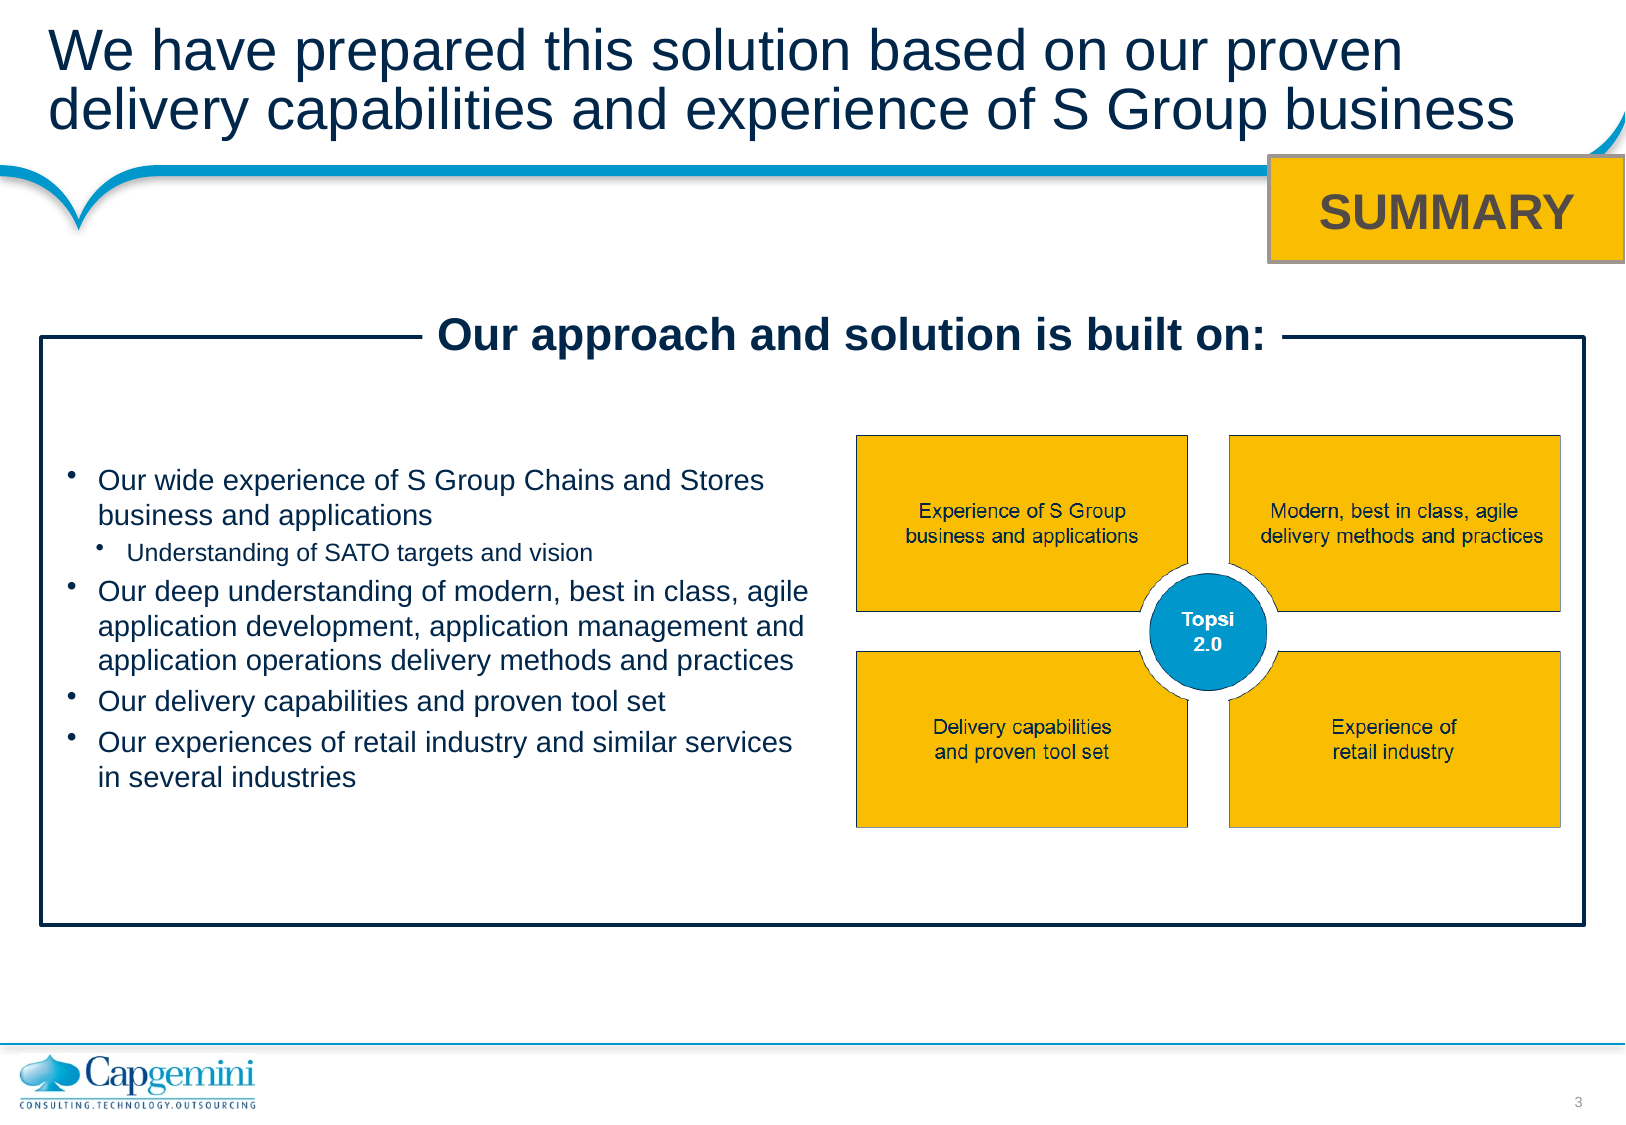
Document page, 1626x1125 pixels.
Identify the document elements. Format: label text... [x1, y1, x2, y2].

text_box SUMMARY [1267, 154, 1625, 264]
picture [19, 1053, 256, 1110]
title We have prepared this solution based on our proven delivery capabilities and experience of S Group business [0, 0, 1625, 165]
list Our wide experience of S Group Chains and Stores business and applications Understanding of SATO targets and vision Our deep understanding of modern, best in class, agile application development, application management and application operations delivery methods and practices Our delivery capabilities and proven tool set Our experiences of retail industry and similar services in several industries [48, 449, 832, 813]
text_box Our approach and solution is built on: [422, 296, 1283, 367]
text_box [39, 335, 1586, 927]
picture [854, 434, 1561, 828]
